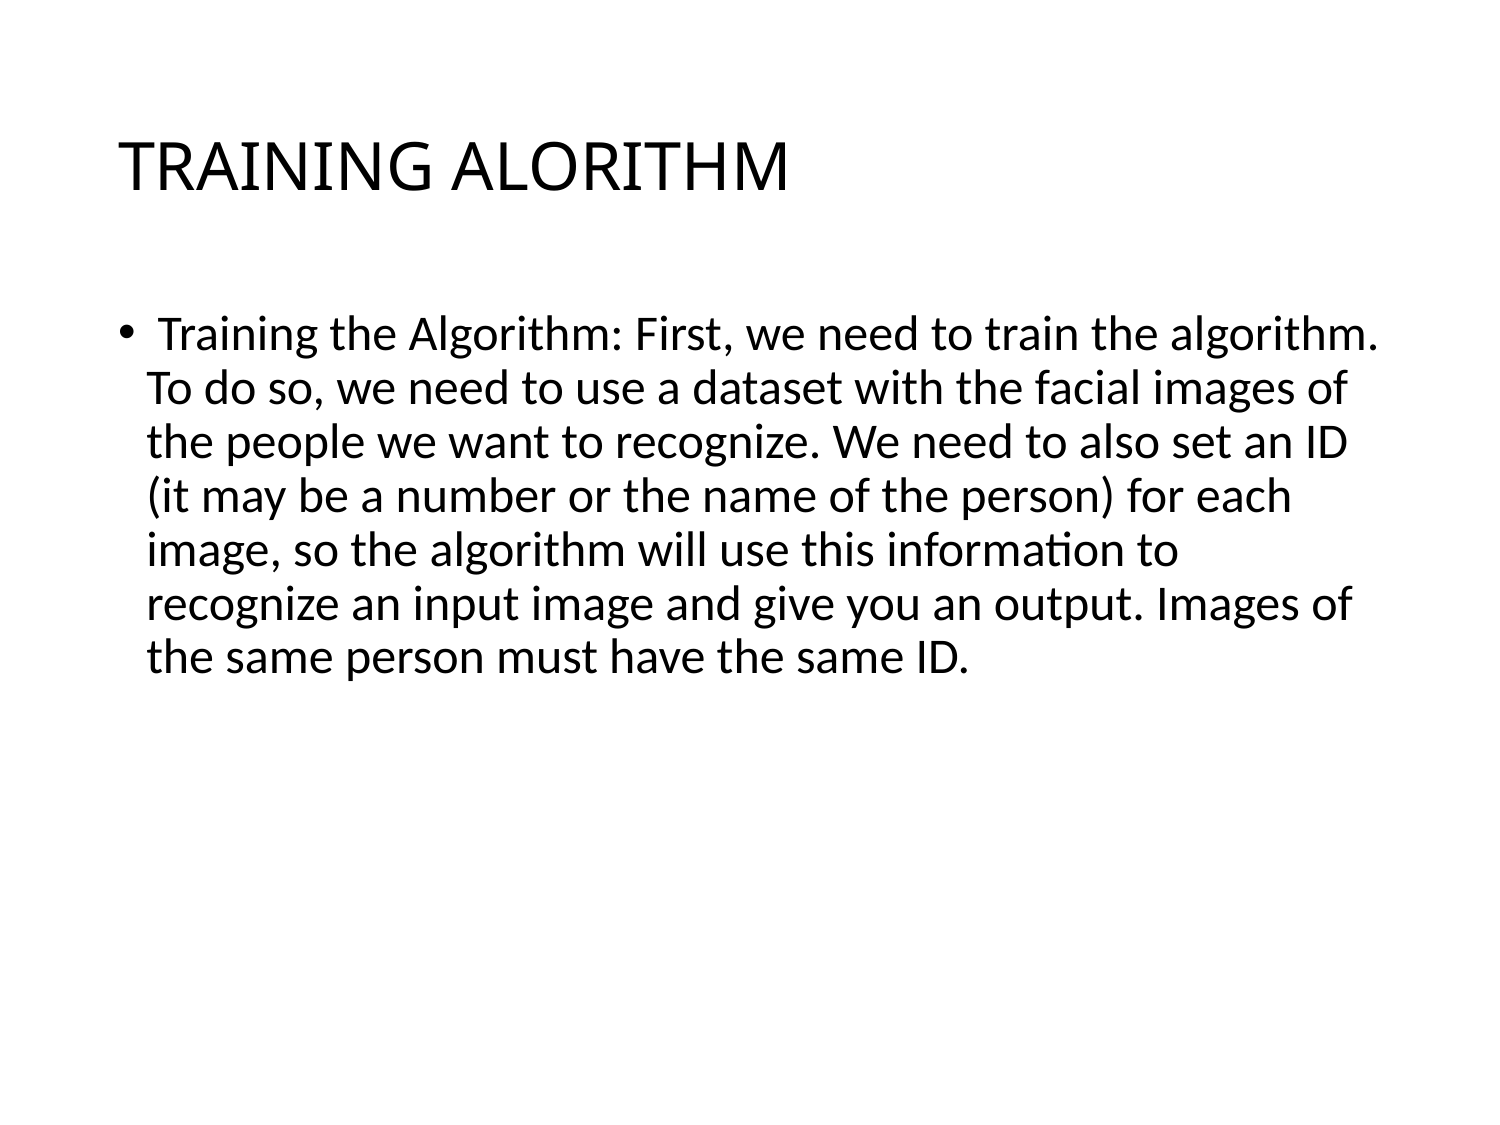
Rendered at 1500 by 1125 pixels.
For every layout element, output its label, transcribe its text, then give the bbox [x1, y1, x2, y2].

text_box [374, 304, 1125, 365]
title TRAINING ALORITHM [103, 59, 1397, 278]
list Training the Algorithm: First, we need to train the algorithm. To do so, we need to use a dataset with the facial images of the people we want to recognize. We need to also set an ID (it may be a number or the name of the person) for each image, so the algorithm will use this information to recognize an input image and give you an output. Images of the same person must have the same ID. [103, 299, 1397, 1014]
